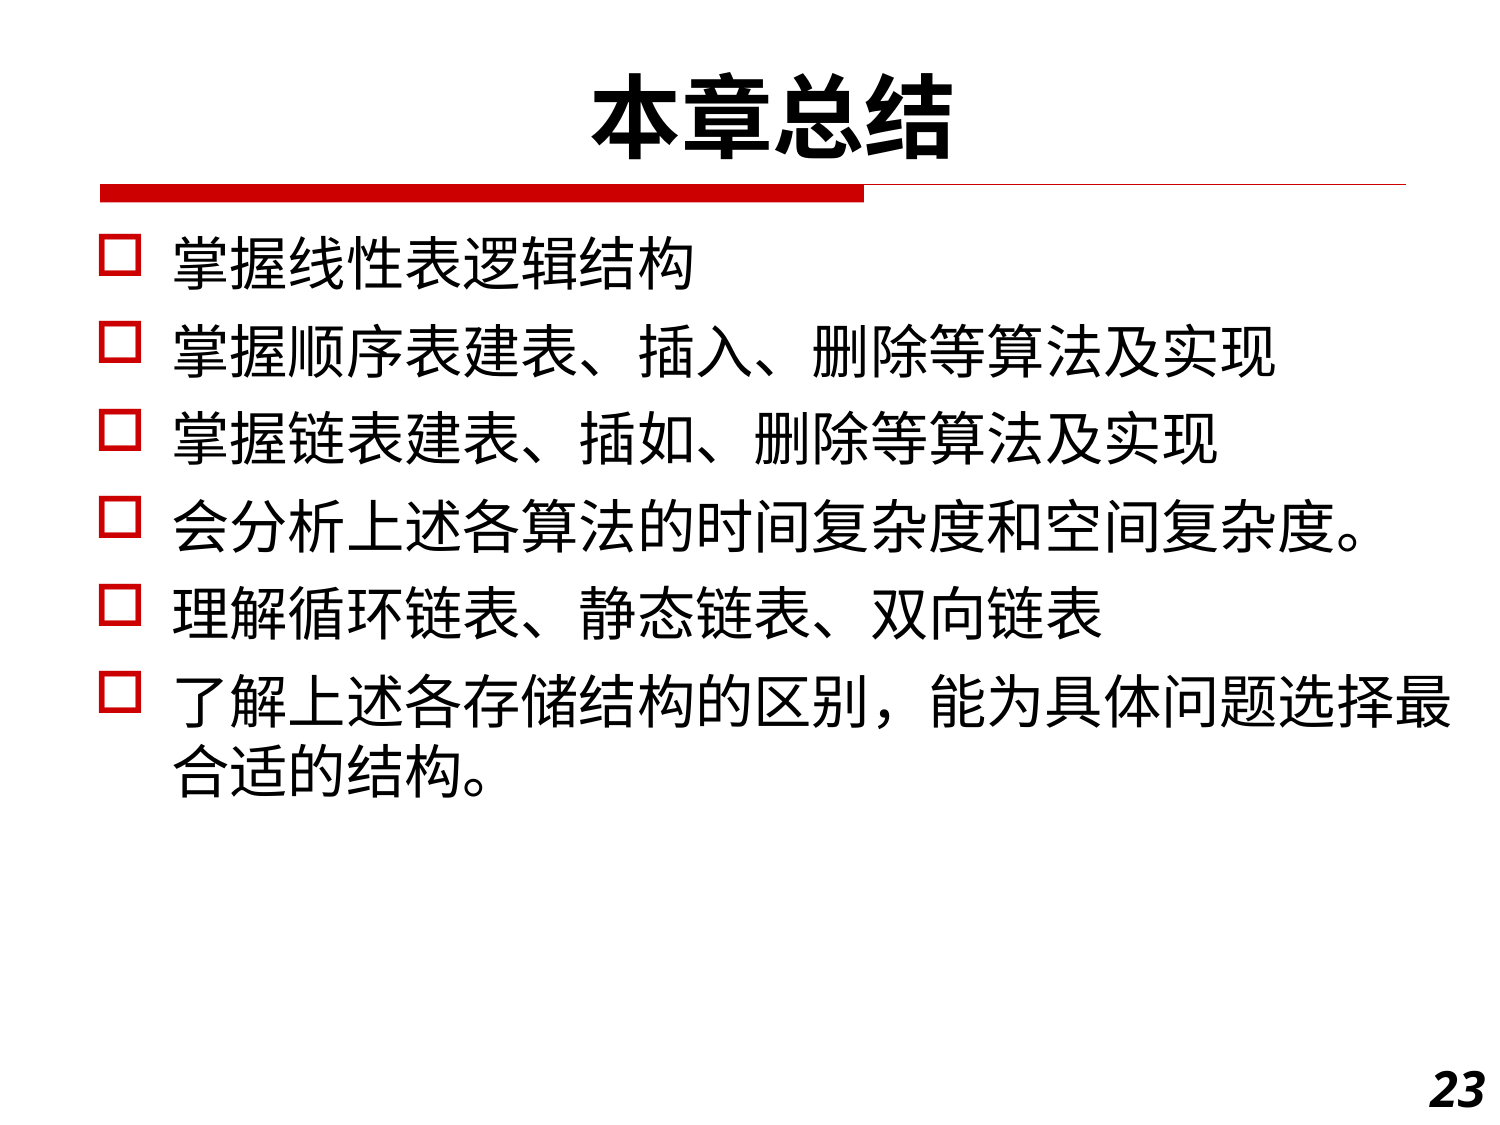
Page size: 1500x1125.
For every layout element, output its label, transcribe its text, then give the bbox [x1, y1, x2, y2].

text_box 本章总结 [79, 52, 1467, 178]
text_box 23 [1400, 1049, 1500, 1125]
list 掌握线性表逻辑结构 掌握顺序表建表、插入、删除等算法及实现 掌握链表建表、插如、删除等算法及实现 会分析上述各算法的时间复杂度和空间复杂度。 理解循环链表、静态链表、双向链表 了解上述各存储结构的区别，能为具体问题选择最合适的结构。 [79, 219, 1500, 883]
